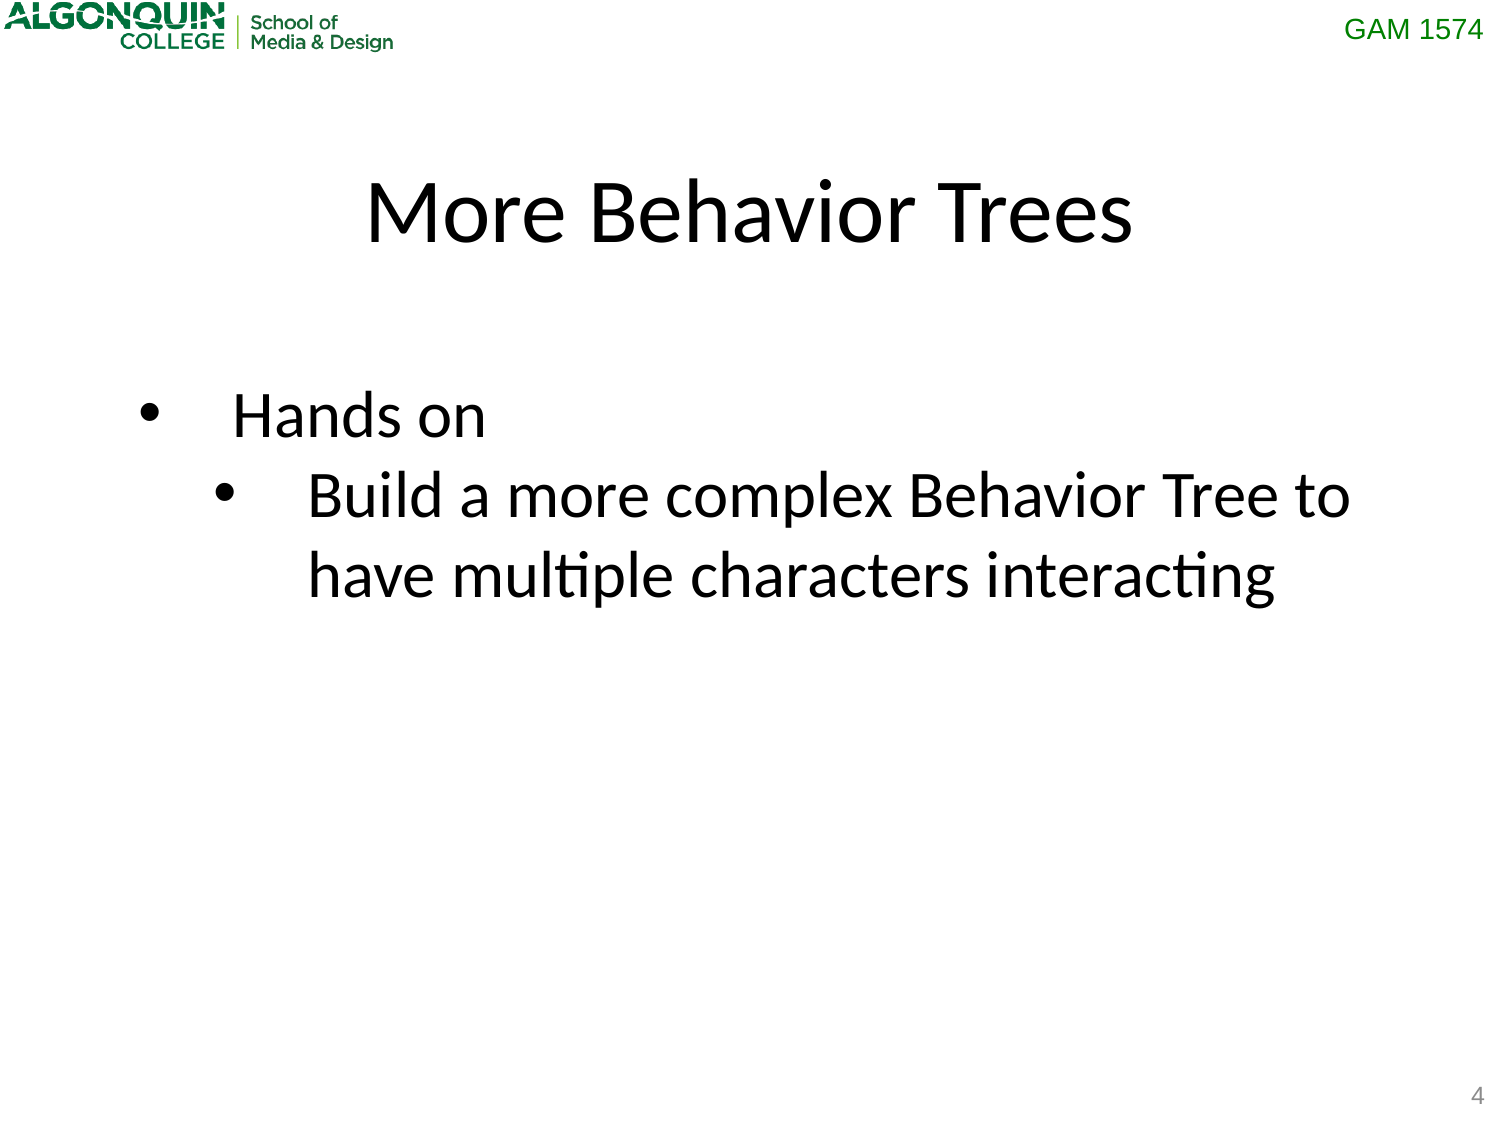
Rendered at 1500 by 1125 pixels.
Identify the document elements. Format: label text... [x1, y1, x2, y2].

picture [0, 0, 399, 54]
slide_number 4 [1149, 1065, 1500, 1125]
text_box More Behavior Trees Hands on Build a more complex Behavior Tree to have multiple characters interacting [124, 143, 1376, 619]
